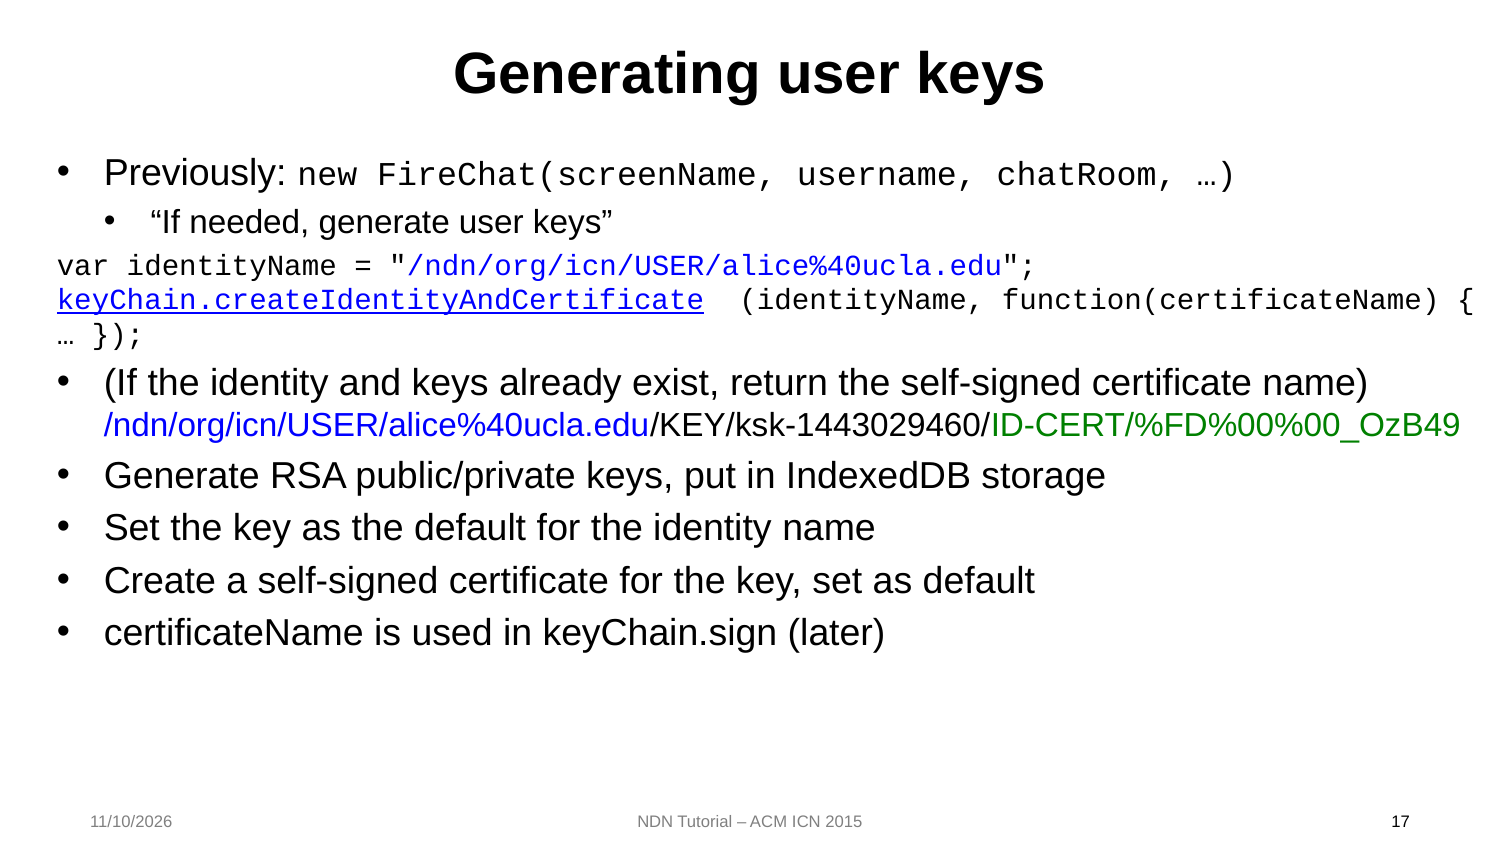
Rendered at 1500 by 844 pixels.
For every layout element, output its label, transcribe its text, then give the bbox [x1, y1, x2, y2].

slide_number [75, 798, 425, 844]
title Generating user keys [75, 0, 1425, 140]
list Previously: new FireChat(screenName, username, chatRoom, …) “If needed, generate user keys” var identityName = "/ndn/org/icn/USER/alice%40ucla.edu"; keyChain.createIdentityAndCertificate (identityName, function(certificateName) { … }); (If the identity and keys already exist, return the self-signed certificate name) /ndn/org/icn/USER/alice%40ucla.edu/KEY/ksk-1443029460/ID-CERT/%FD%00%00_OzB49 Generate RSA public/private keys, put in IndexedDB storage Set the key as the default for the identity name Create a self-signed certificate for the key, set as default certificateName is used in keyChain.sign (later) [41, 140, 1500, 799]
footer NDN Tutorial – ACM ICN 2015 [512, 798, 988, 844]
slide_number 17 [1074, 798, 1425, 844]
